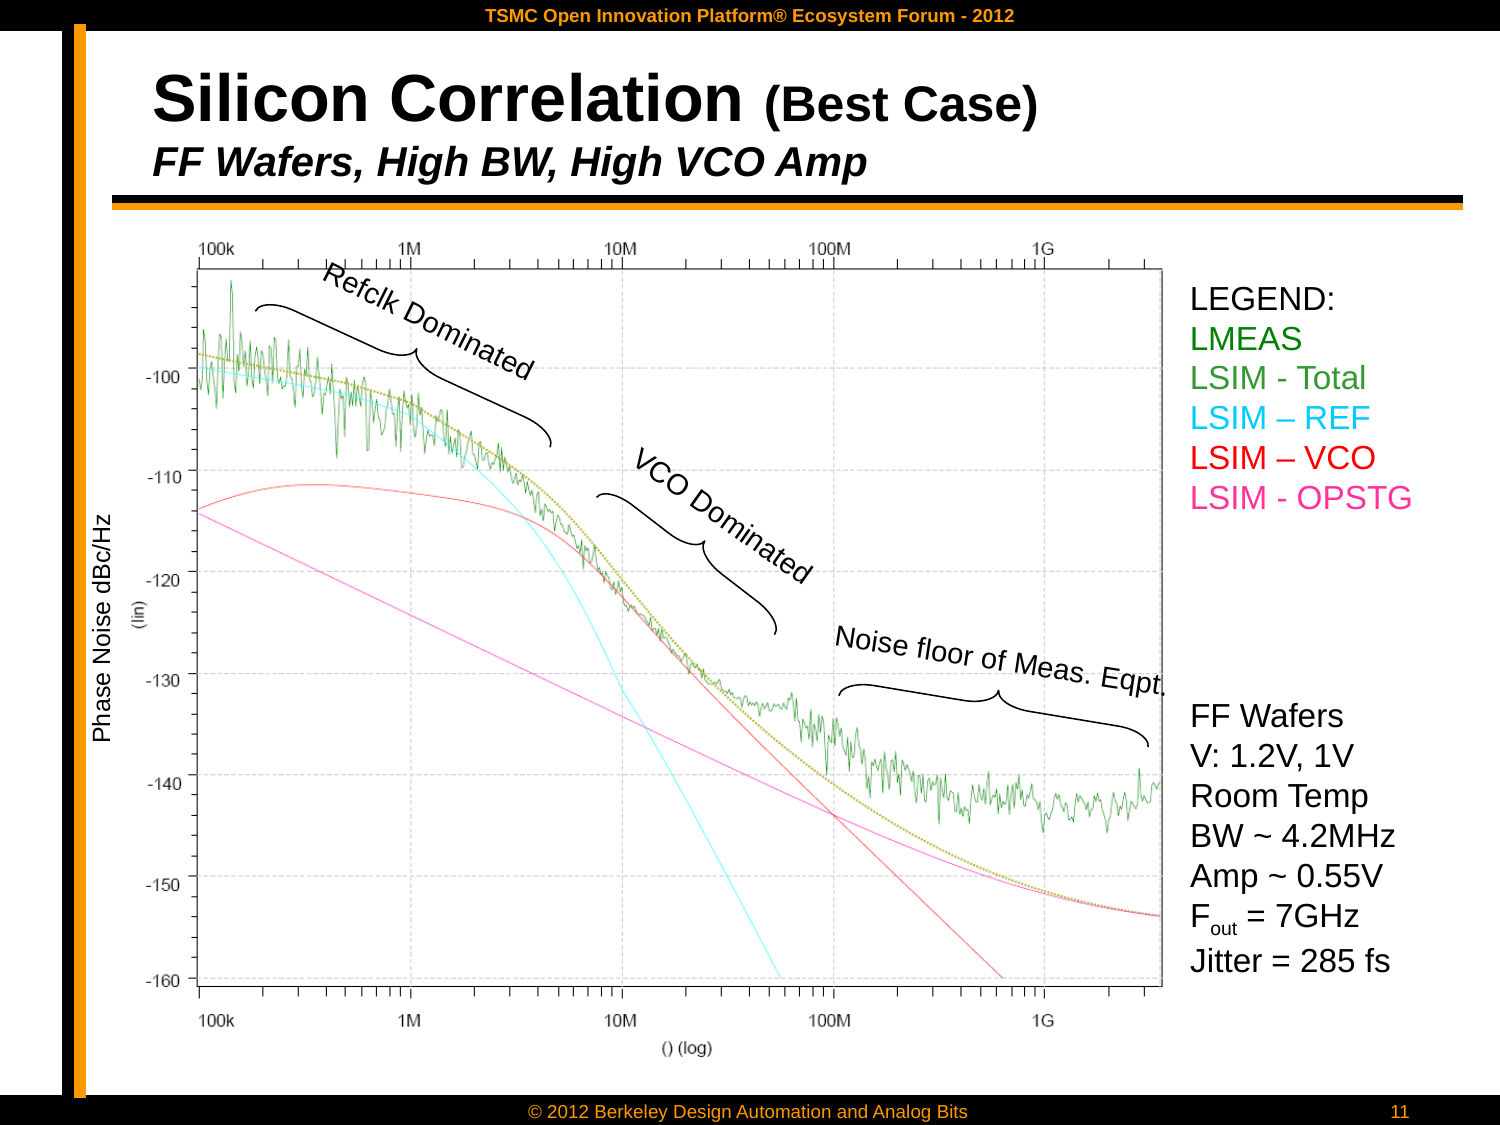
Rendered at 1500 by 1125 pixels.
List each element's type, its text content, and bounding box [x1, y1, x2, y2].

slide_number 11 [1074, 1096, 1425, 1125]
text_box FF Wafers V: 1.2V, 1V Room Temp BW ~ 4.2MHz Amp ~ 0.55V Fout = 7GHz Jitter = 285 fs [1189, 686, 1456, 987]
text_box Phase Noise dBc/Hz [77, 270, 123, 988]
title Silicon Correlation (Best Case) FF Wafers, High BW, High VCO Amp [114, 44, 1500, 196]
text_box LEGEND: LMEAS LSIM - Total LSIM – REF LSIM – VCO LSIM - OPSTG [1189, 269, 1456, 524]
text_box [129, 233, 1185, 1060]
